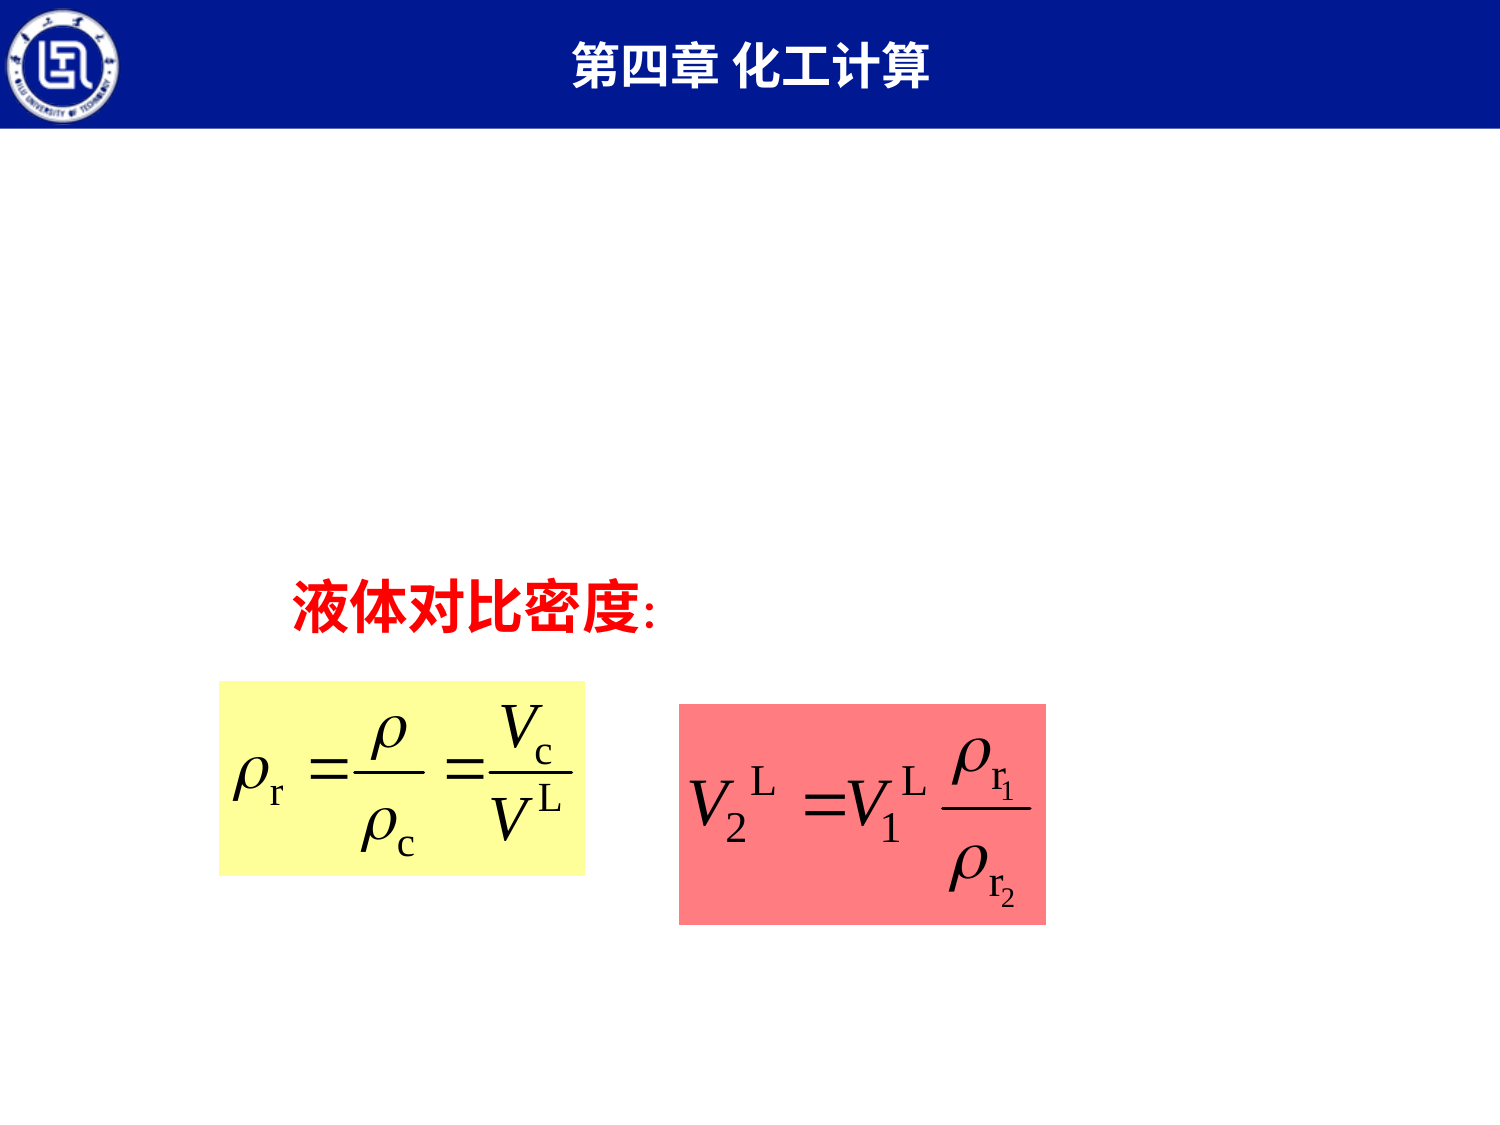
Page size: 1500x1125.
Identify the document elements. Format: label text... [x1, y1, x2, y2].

picture [1, 7, 123, 126]
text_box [218, 680, 585, 877]
text_box 液体对比密度： [276, 562, 702, 648]
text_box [678, 703, 1046, 926]
